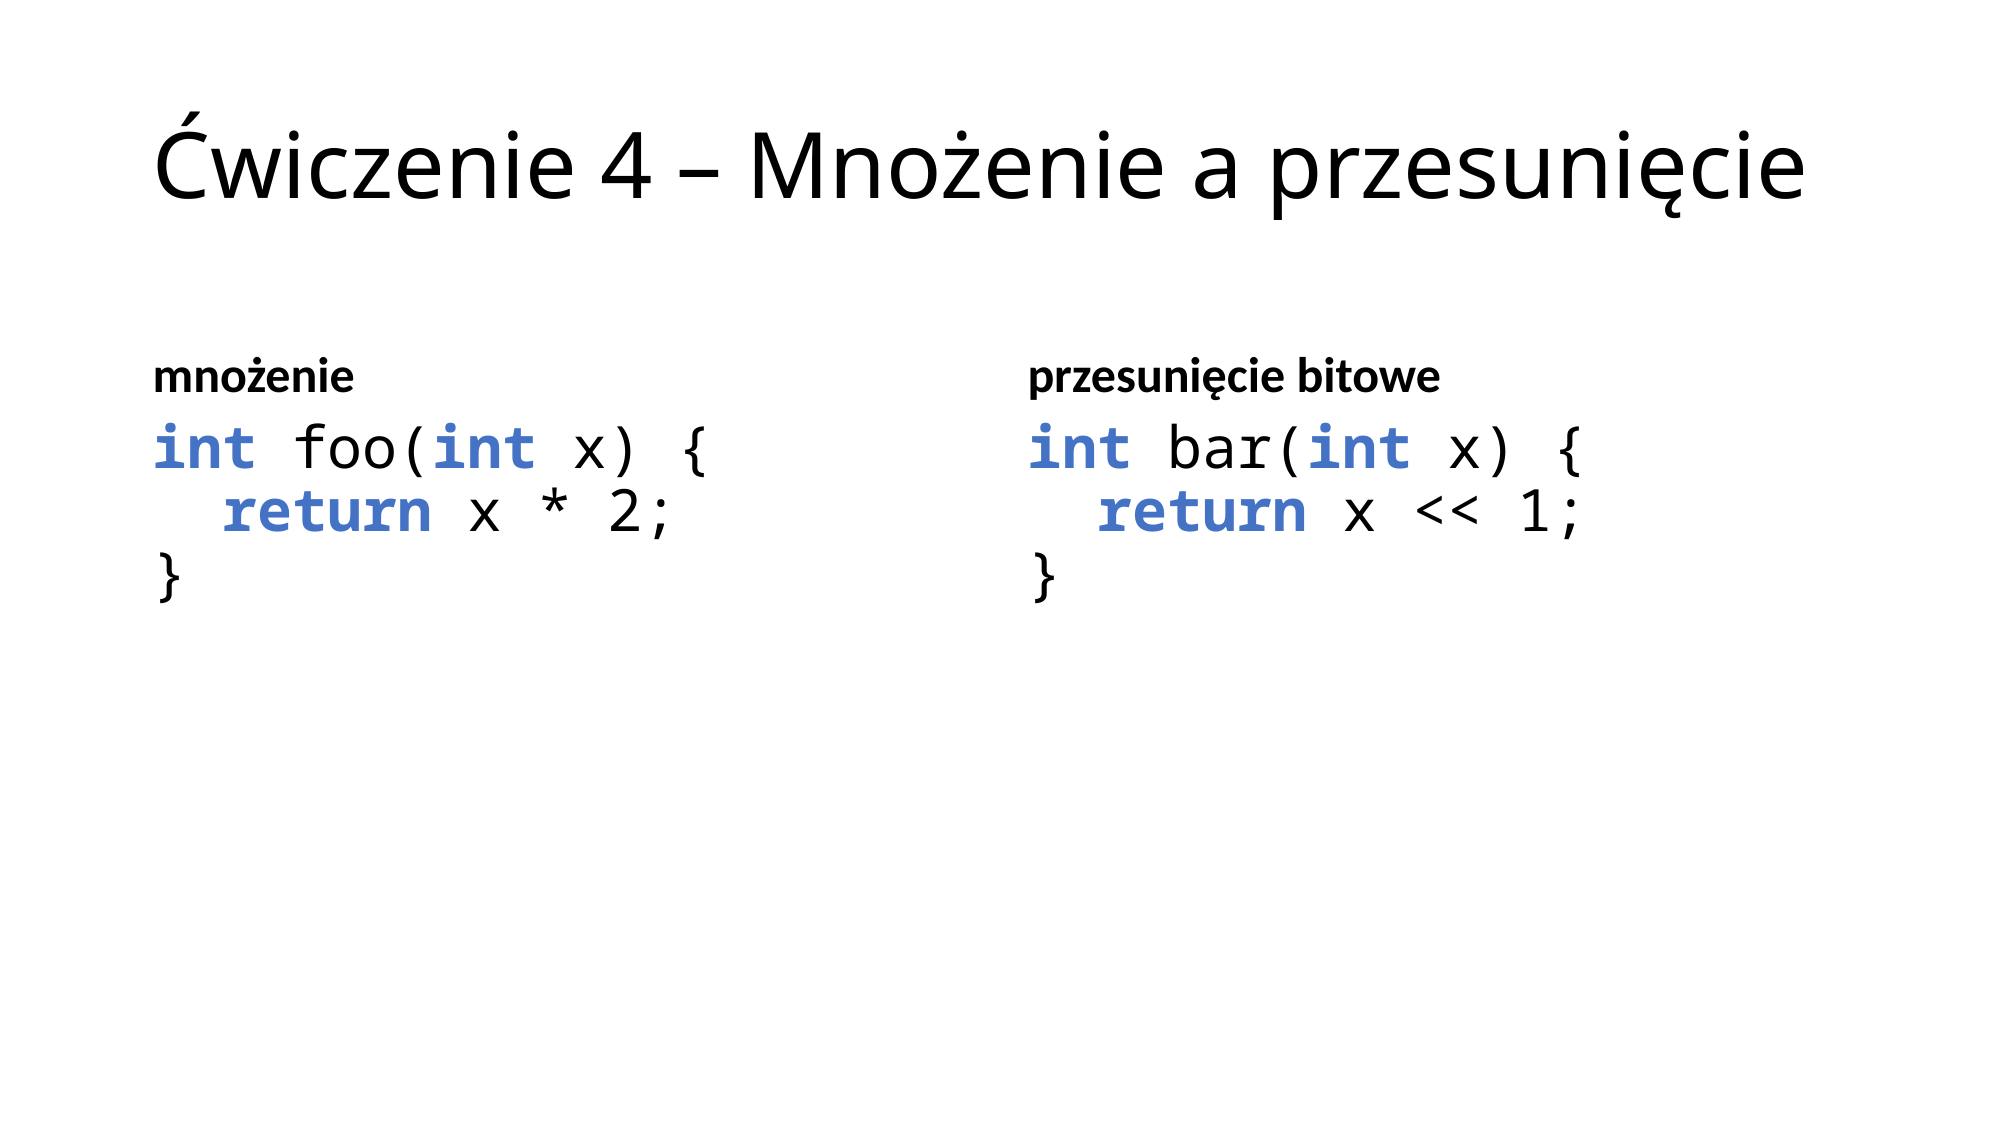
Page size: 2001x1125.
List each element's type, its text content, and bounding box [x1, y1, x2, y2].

list int bar(int x) { return x << 1; } bar(int): lea eax, [rdi+rdi] ret [1012, 410, 1863, 1016]
title Ćwiczenie 4 – Mnożenie a przesunięcie [137, 59, 1863, 278]
list przesunięcie bitowe [1012, 275, 1863, 410]
list mnożenie [137, 275, 984, 410]
list int foo(int x) { return x * 2; } foo(int): lea eax, [rdi+rdi] ret [137, 410, 984, 1016]
